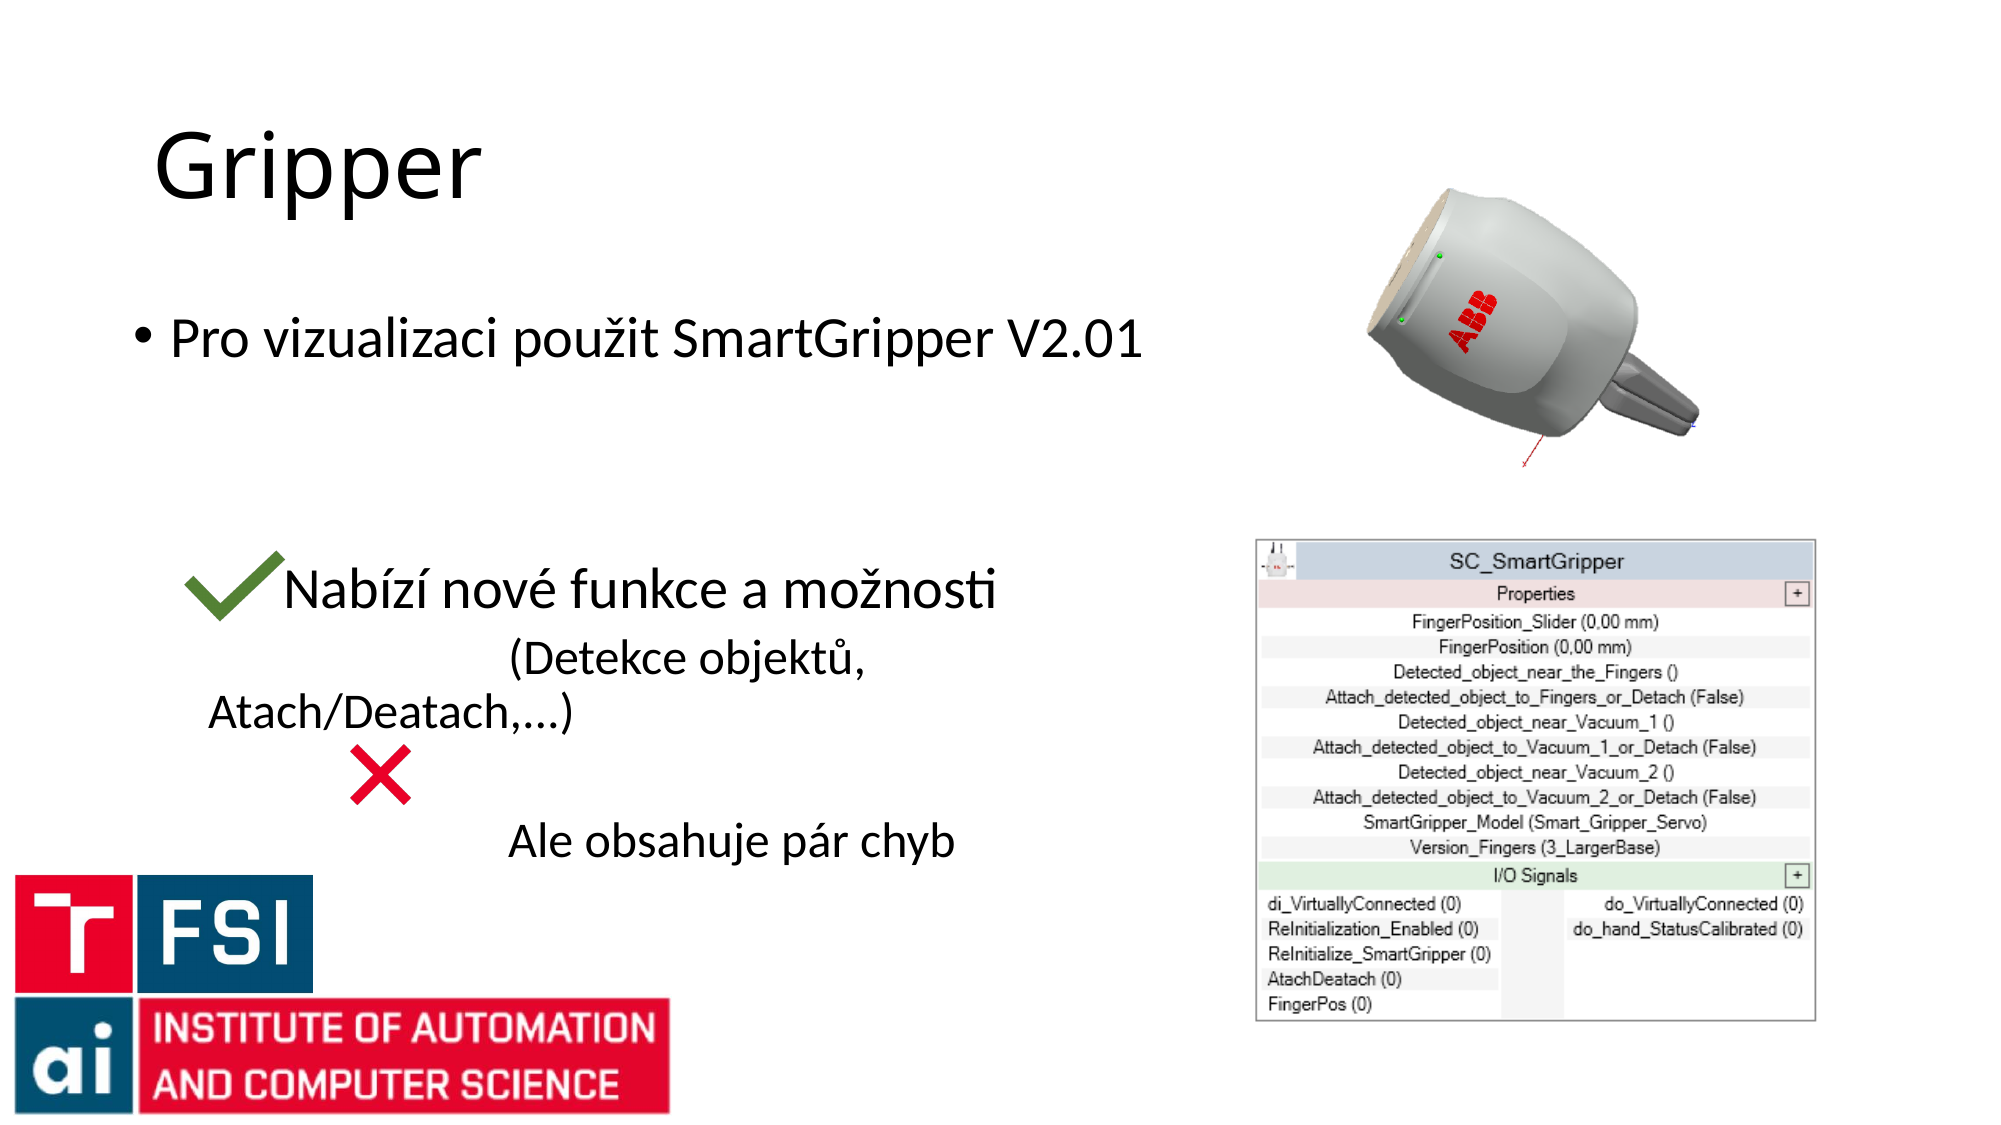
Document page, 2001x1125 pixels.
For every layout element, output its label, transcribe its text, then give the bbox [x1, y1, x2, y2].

picture [182, 533, 287, 638]
picture [1347, 168, 1723, 505]
picture [339, 733, 422, 816]
title Gripper [137, 59, 1863, 278]
picture [13, 873, 672, 1116]
list Pro vizualizaci použit SmartGripper V2.01 Nabízí nové funkce a možnosti (Detekce objektů, Atach/Deatach,...) Ale obsahuje pár chyb [118, 299, 1188, 1014]
picture [1251, 533, 1818, 1028]
